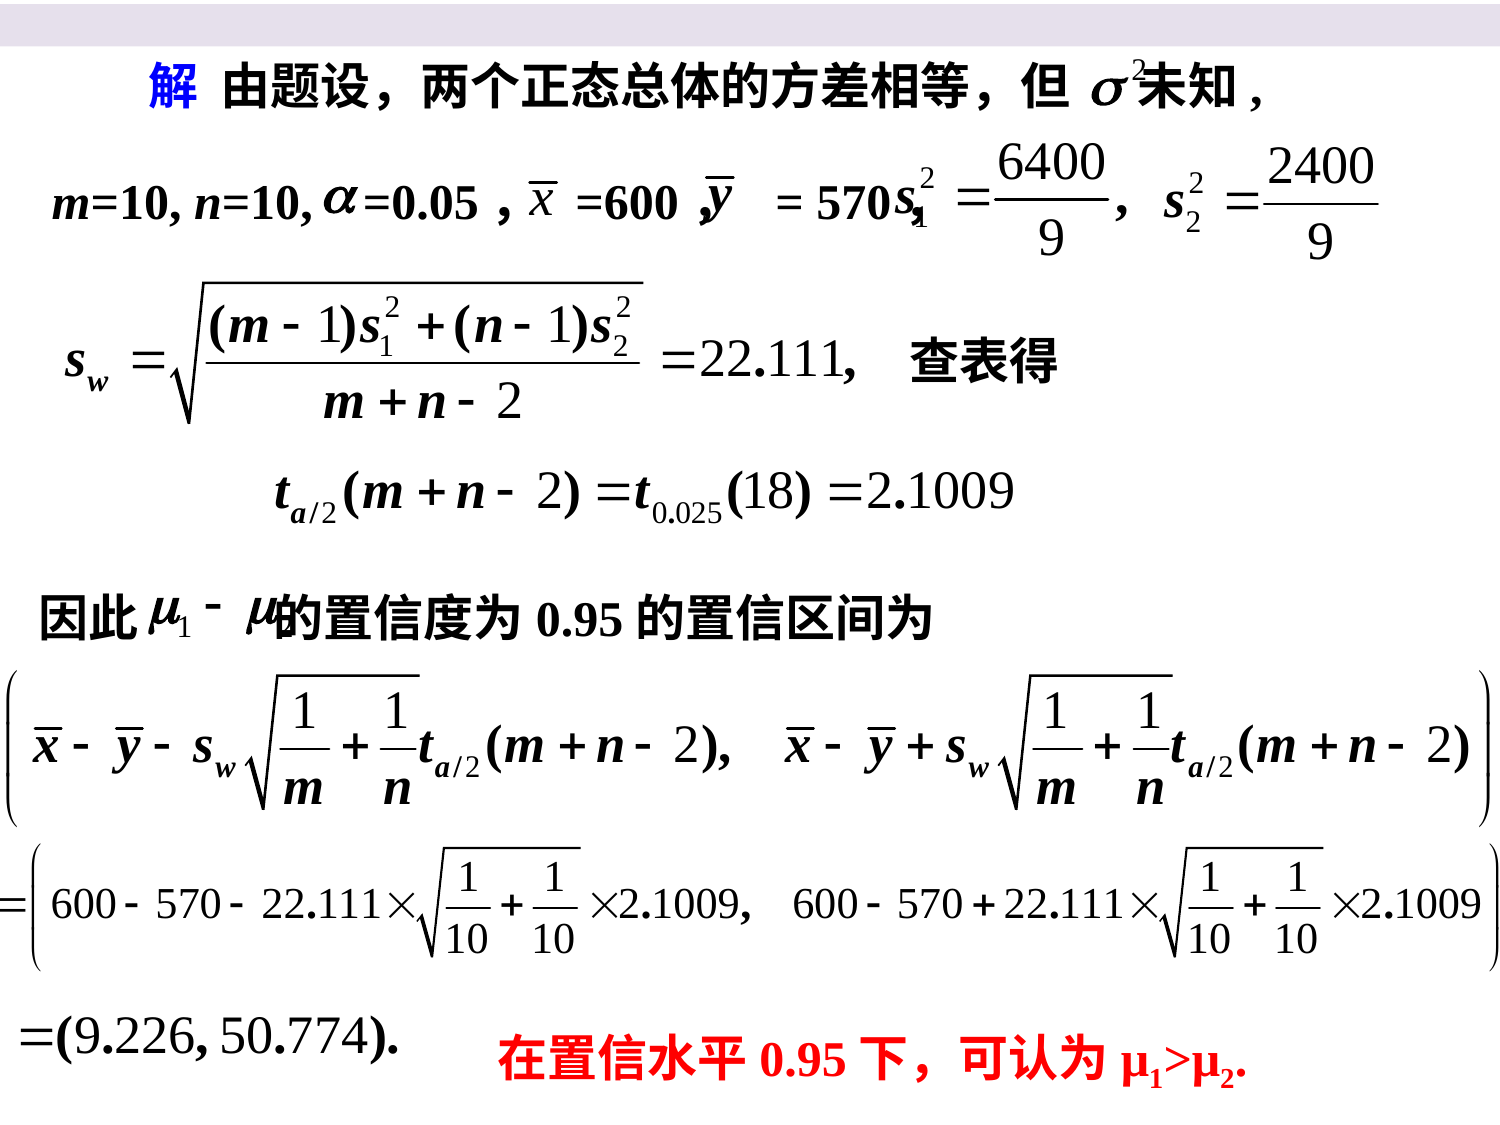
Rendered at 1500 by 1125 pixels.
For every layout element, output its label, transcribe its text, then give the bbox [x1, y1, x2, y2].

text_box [26, 548, 948, 655]
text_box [270, 460, 1019, 530]
text_box 在置信水平0.95下，可认为μ1>μ2. [482, 1018, 1267, 1102]
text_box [36, 131, 1473, 266]
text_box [60, 276, 861, 429]
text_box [0, 664, 1500, 834]
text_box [11, 1011, 403, 1070]
text_box 查表得 [894, 322, 1075, 398]
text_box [0, 838, 1500, 977]
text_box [131, 46, 1280, 123]
